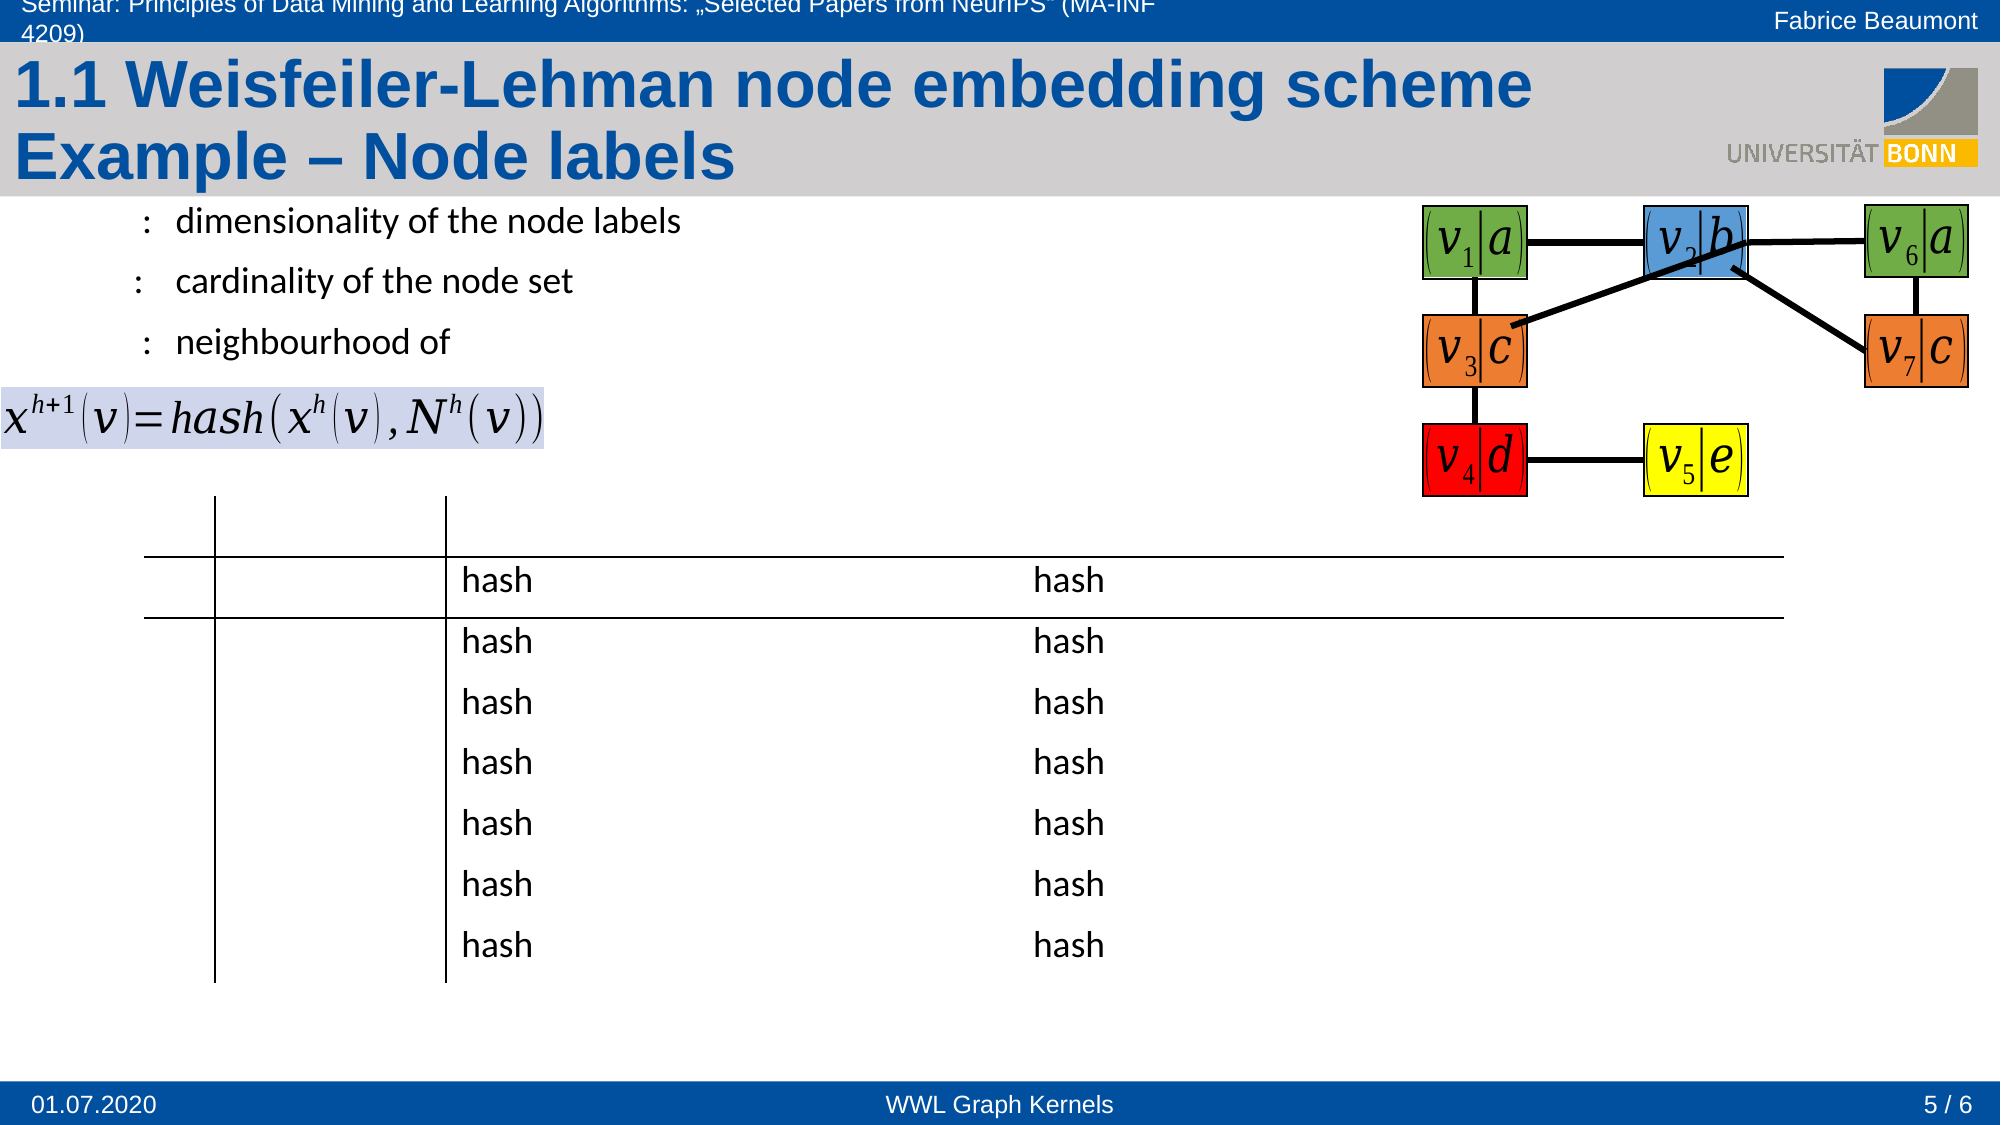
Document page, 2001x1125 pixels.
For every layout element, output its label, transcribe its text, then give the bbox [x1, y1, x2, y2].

picture [1725, 44, 1978, 187]
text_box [1424, 205, 1968, 495]
list 1.1 Weisfeiler-Lehman node embedding scheme Example – Node labels [0, 42, 1725, 195]
text_box 5 / 6 [1850, 1081, 1988, 1125]
